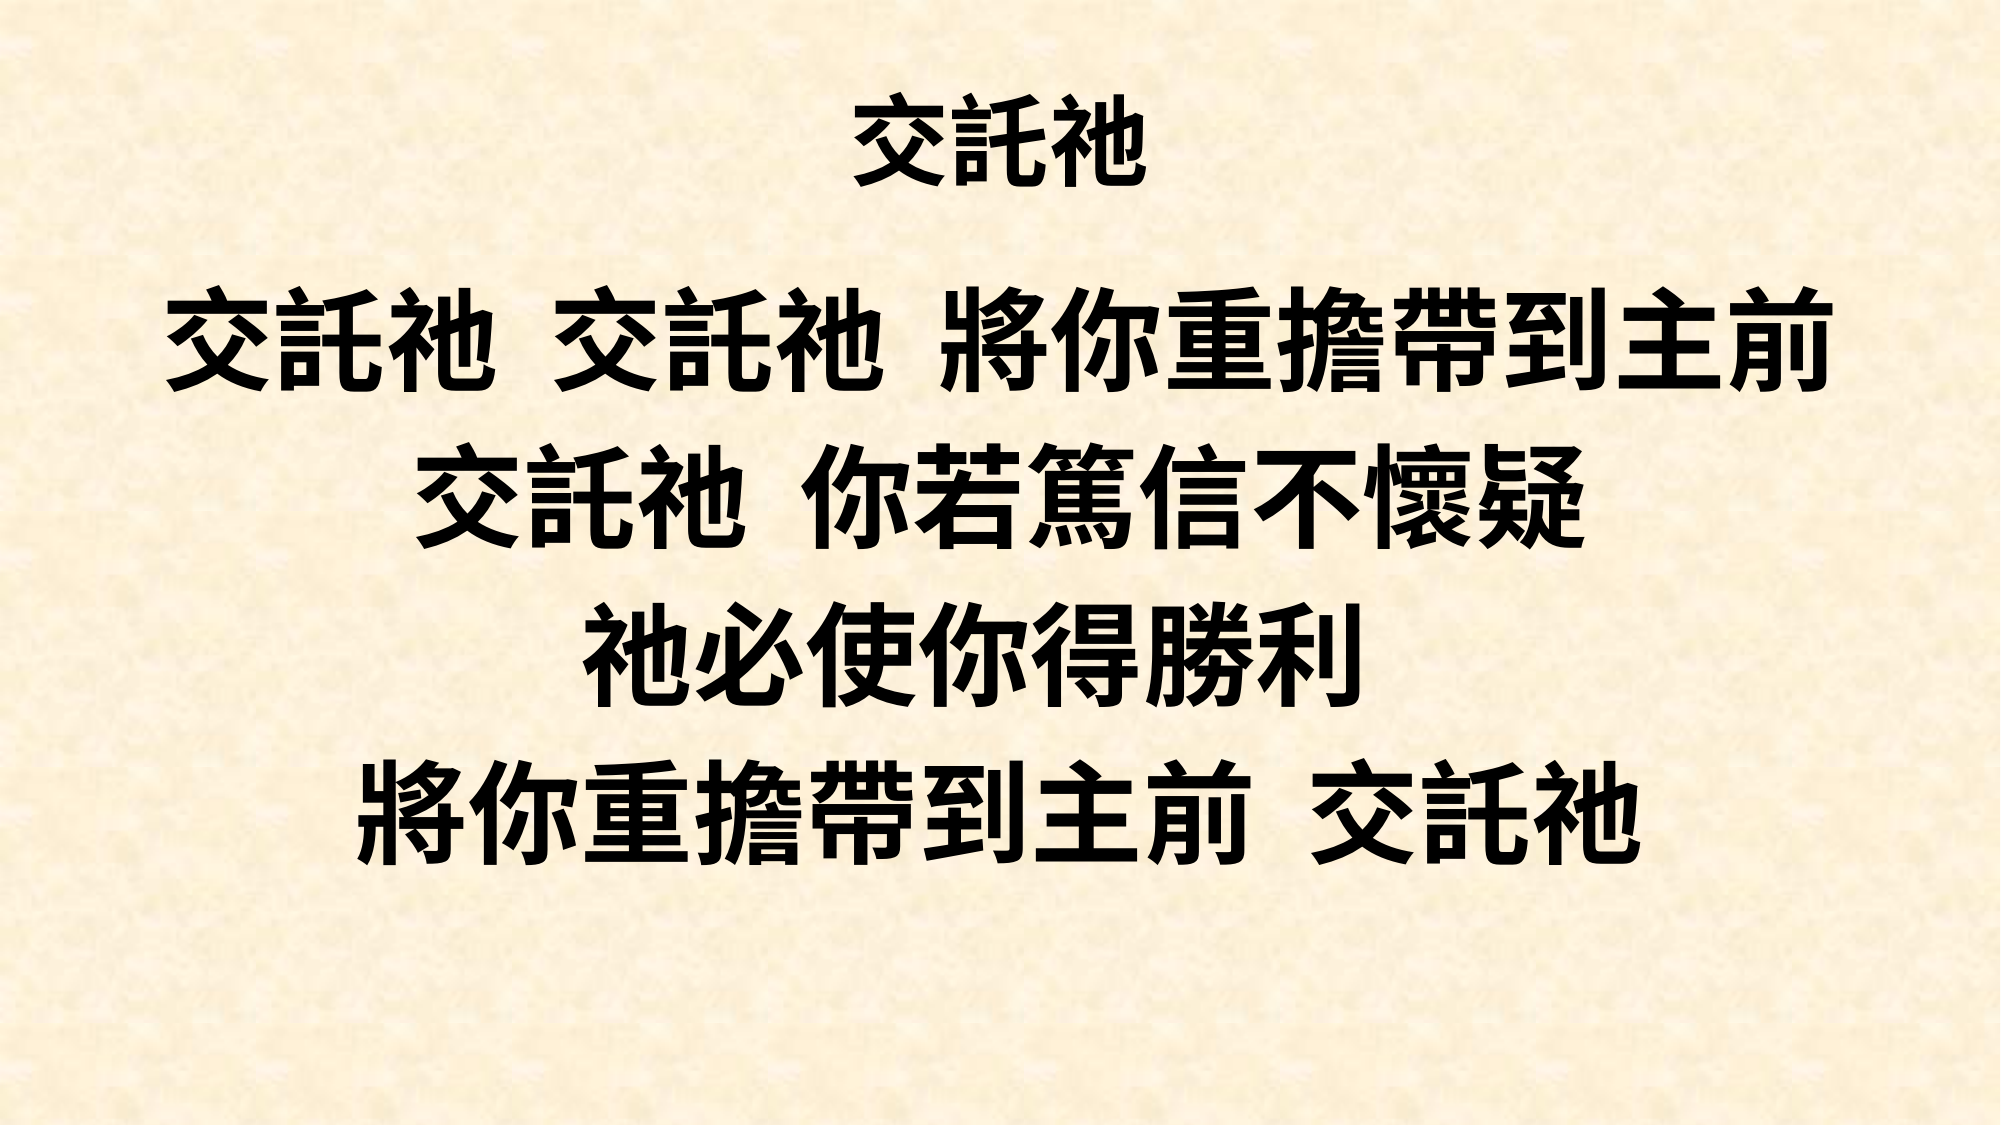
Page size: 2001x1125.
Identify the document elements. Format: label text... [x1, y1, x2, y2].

list 交託祂 交託祂 將你重擔帶到主前 交託祂 你若篤信不懷疑 祂必使你得勝利 將你重擔帶到主前 交託祂 [0, 262, 2000, 1005]
picture [0, 0, 2001, 1125]
title 交託祂 [99, 45, 1900, 233]
